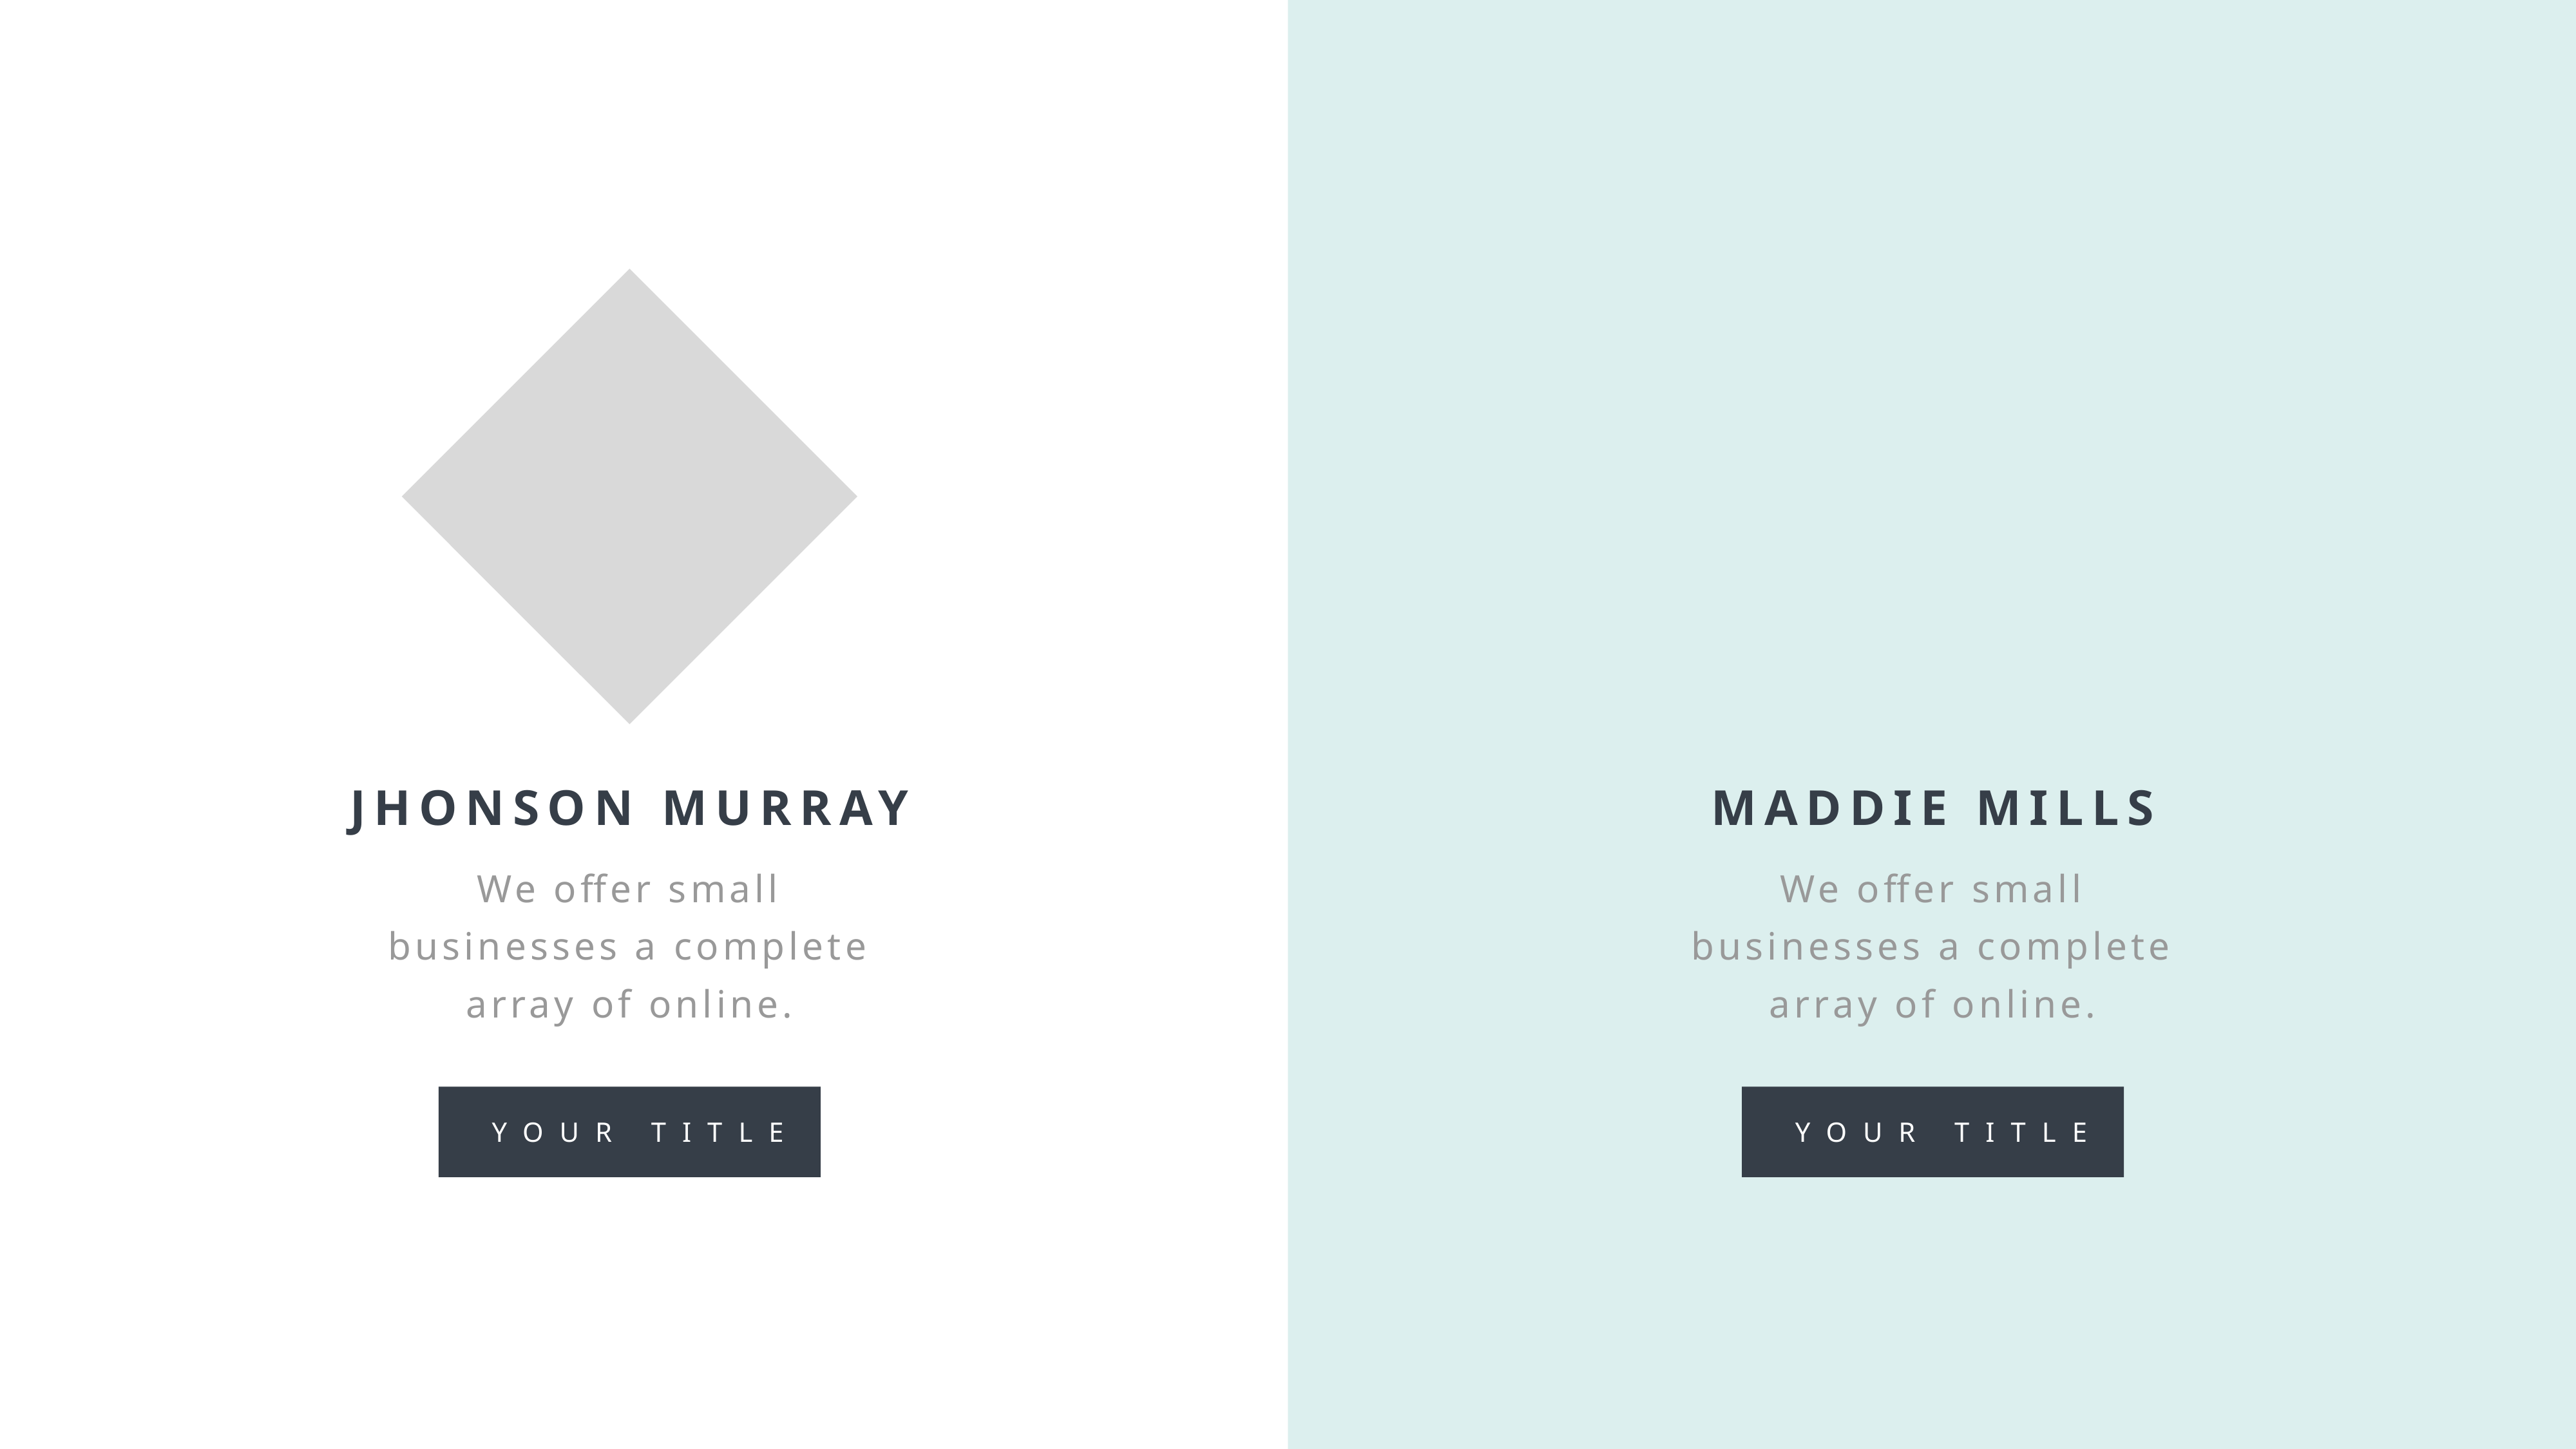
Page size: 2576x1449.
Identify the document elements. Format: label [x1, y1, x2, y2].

picture [1288, 0, 2576, 1449]
text_box [316, 772, 943, 974]
text_box [1560, 772, 2307, 974]
text_box [438, 1086, 821, 1177]
text_box [1742, 1086, 2124, 1177]
picture [401, 269, 855, 721]
